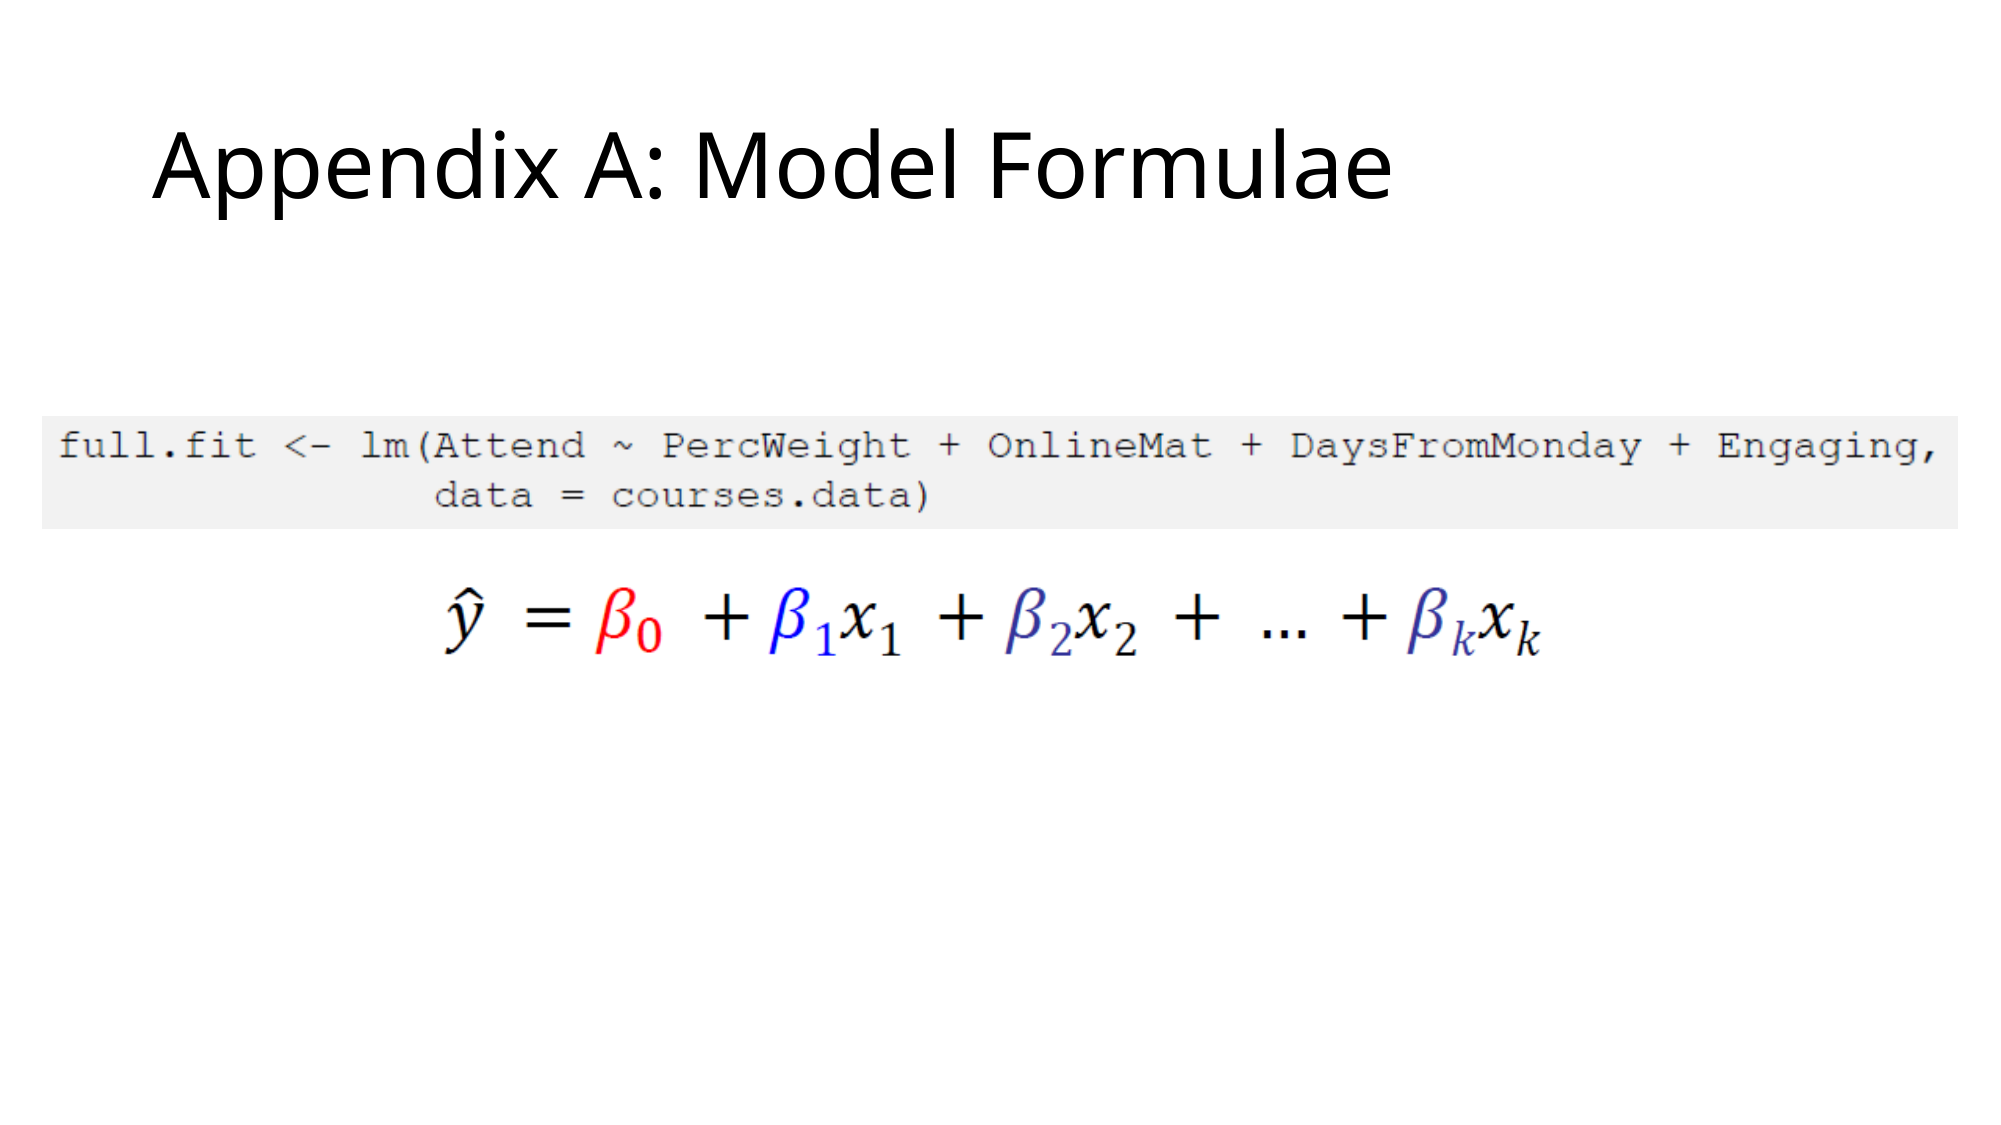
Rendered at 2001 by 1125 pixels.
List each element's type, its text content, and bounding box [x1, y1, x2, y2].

title Appendix A: Model Formulae [137, 59, 1863, 278]
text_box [42, 416, 1958, 686]
